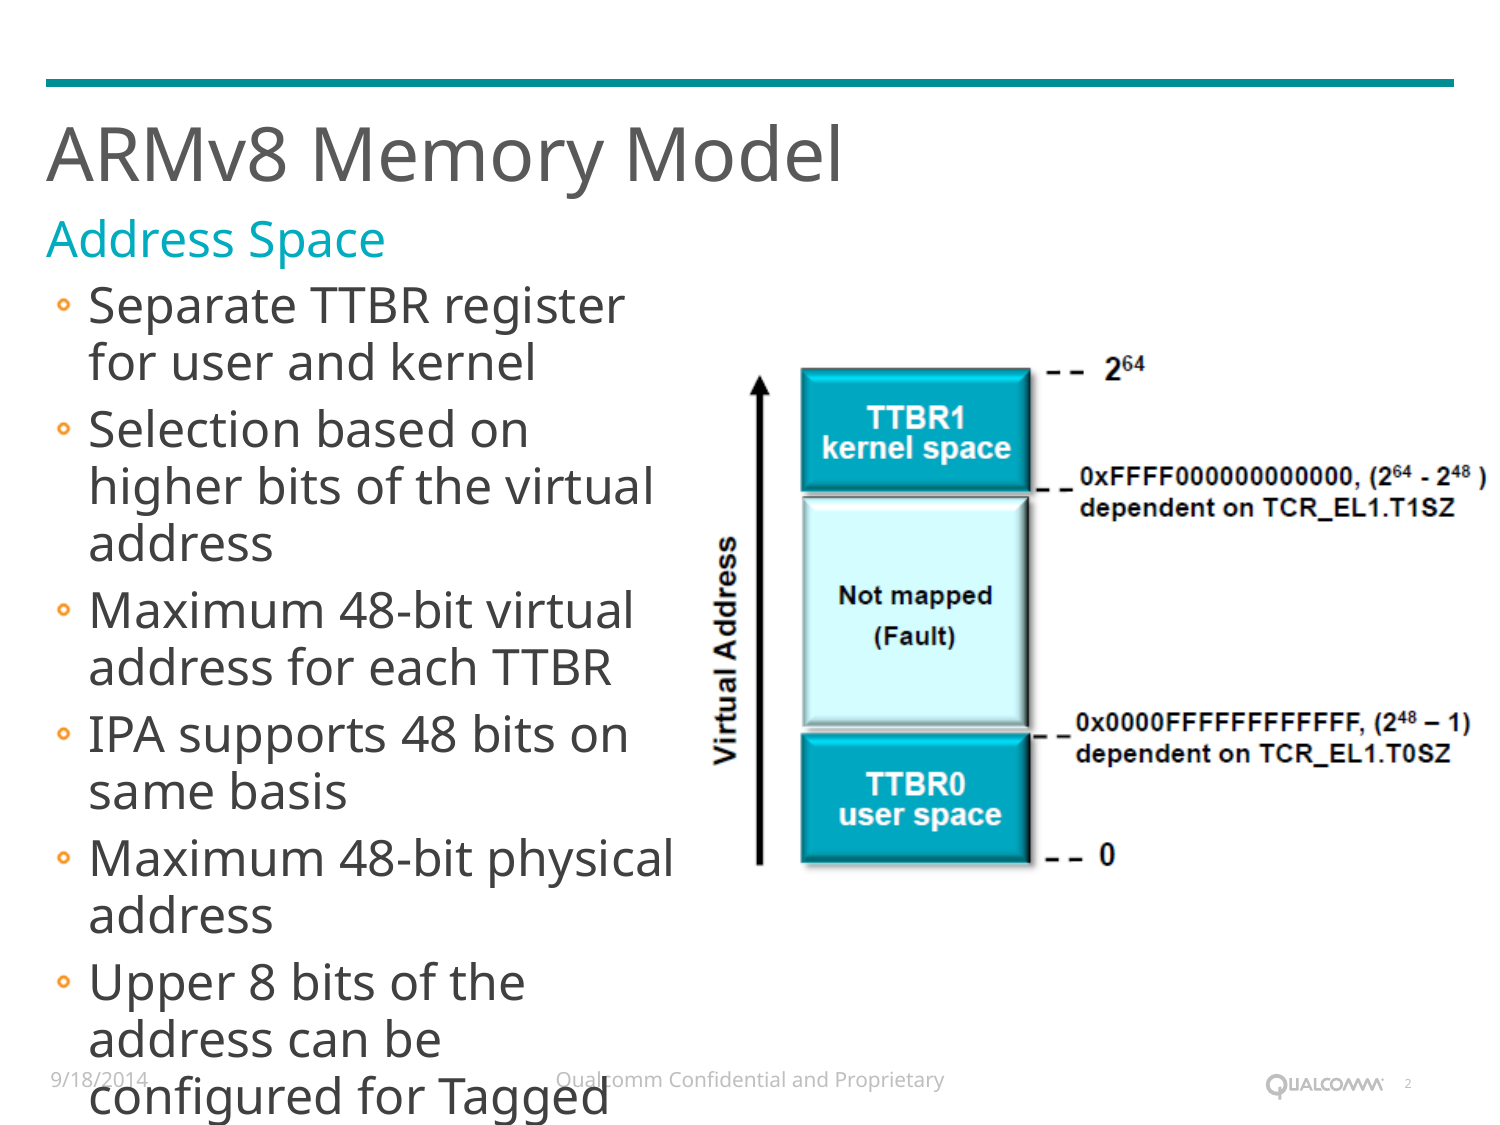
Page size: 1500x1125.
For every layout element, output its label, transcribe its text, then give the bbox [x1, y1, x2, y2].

picture [46, 716, 82, 752]
picture [46, 411, 82, 447]
list Address Space [34, 212, 1442, 270]
picture [46, 964, 82, 1000]
title ARMv8 Memory Model [34, 121, 1442, 201]
list Separate TTBR register for user and kernel Selection based on higher bits of the virtual address Maximum 48-bit virtual address for each TTBR IPA supports 48 bits on same basis Maximum 48-bit physical address Upper 8 bits of the address can be configured for Tagged Pointers [35, 272, 702, 1093]
picture [46, 840, 82, 876]
picture [685, 307, 1500, 968]
picture [46, 592, 82, 628]
picture [46, 287, 82, 323]
